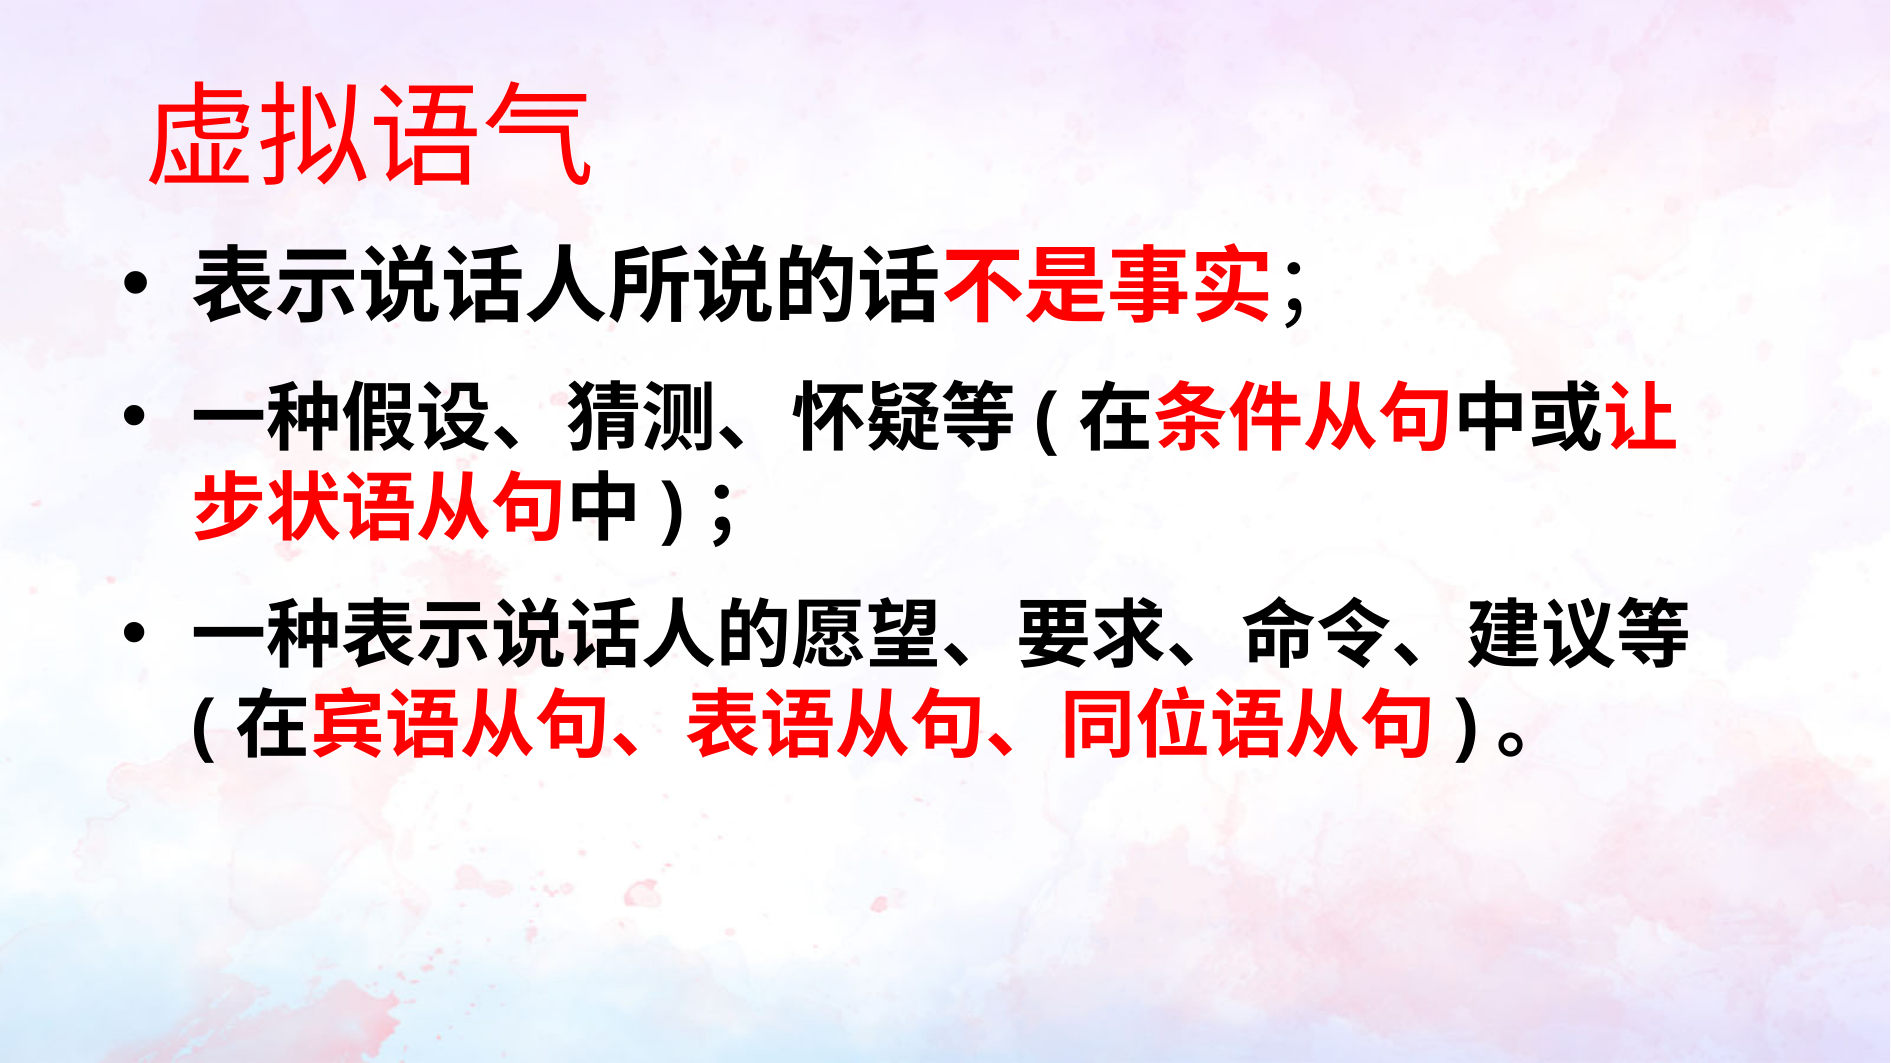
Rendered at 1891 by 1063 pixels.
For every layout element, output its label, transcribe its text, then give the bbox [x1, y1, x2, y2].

title 虚拟语气 [129, 56, 1761, 262]
list 表示说话人所说的话不是事实； 一种假设、猜测、怀疑等(在条件从句中或让步状语从句中)； 一种表示说话人的愿望、要求、命令、建议等 (在宾语从句、表语从句、同位语从句)。 [106, 224, 1737, 899]
picture [0, 0, 1891, 1063]
